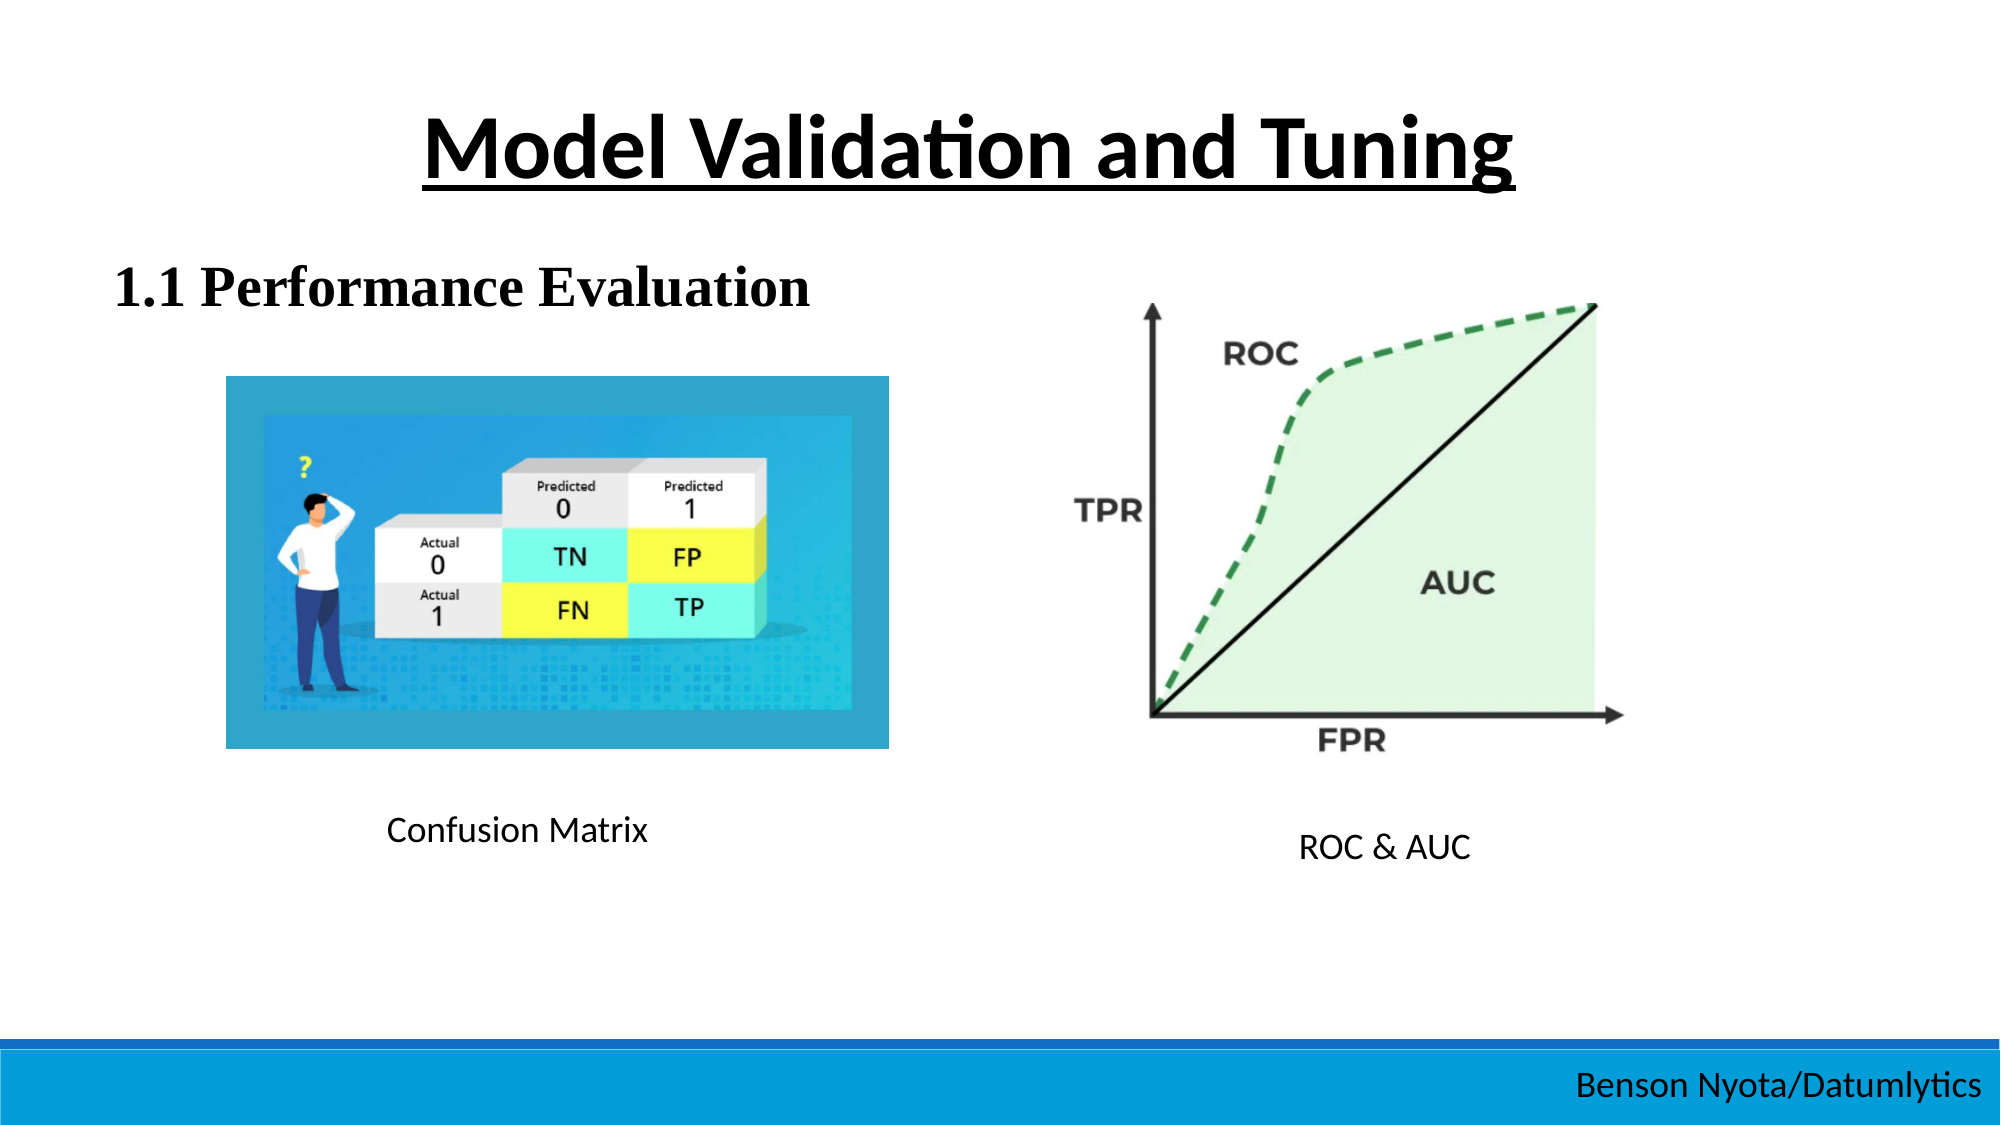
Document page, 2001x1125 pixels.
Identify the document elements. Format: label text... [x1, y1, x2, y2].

picture [1044, 302, 1639, 759]
text_box Confusion Matrix [372, 797, 664, 858]
text_box 1.1 Performance Evaluation [98, 241, 827, 326]
text_box ROC & AUC [1284, 814, 1487, 875]
text_box Benson Nyota/Datumlytics [1561, 1053, 1998, 1113]
picture [226, 376, 889, 749]
text_box Model Validation and Tuning [407, 79, 1531, 205]
